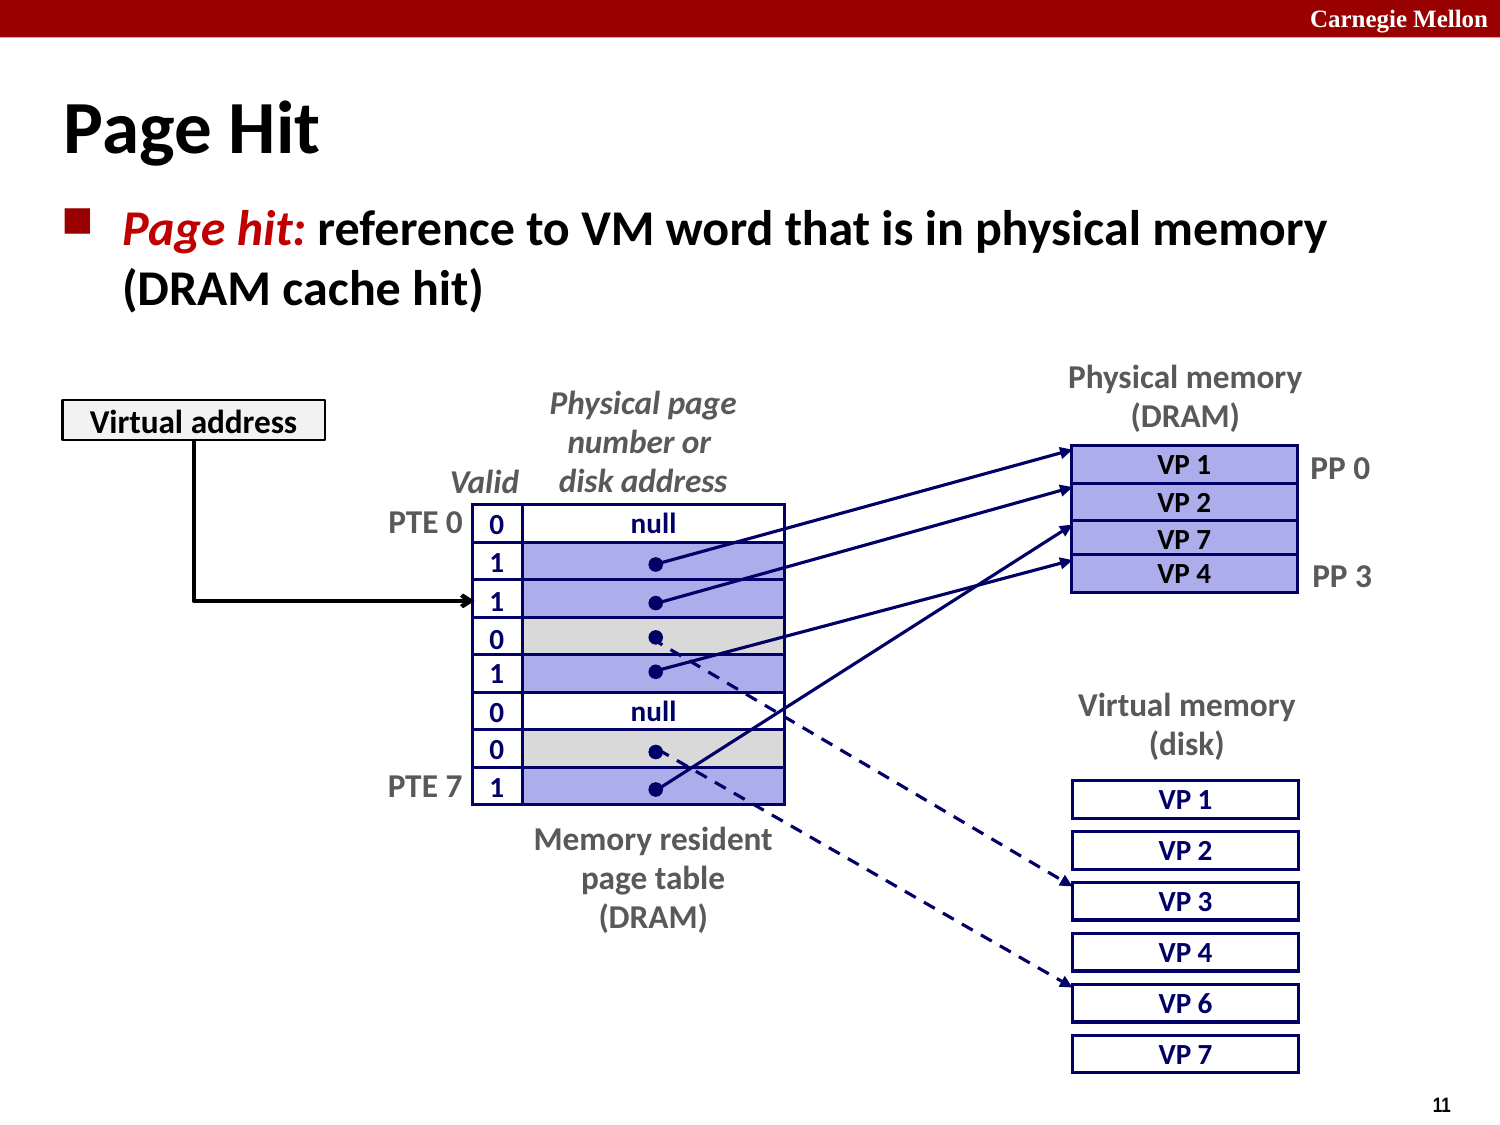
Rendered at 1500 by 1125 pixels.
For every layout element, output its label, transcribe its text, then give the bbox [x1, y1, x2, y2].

text_box VP 7 [1071, 521, 1298, 554]
list Page hit: reference to VM word that is in physical memory (DRAM cache hit) [50, 188, 1414, 288]
text_box VP 4 [1072, 933, 1299, 971]
text_box [695, 730, 785, 767]
text_box VP 7 [1072, 1035, 1299, 1073]
text_box [523, 579, 785, 617]
text_box [519, 617, 523, 654]
text_box VP 1 [1072, 780, 1299, 819]
text_box [519, 509, 523, 542]
text_box [519, 693, 523, 730]
text_box [523, 542, 785, 579]
text_box [662, 484, 1071, 602]
text_box PTE 0 [419, 494, 478, 549]
text_box [979, 524, 1073, 584]
text_box [519, 542, 523, 579]
text_box 0 [474, 626, 519, 648]
text_box 1 [474, 576, 519, 626]
text_box Virtual address [62, 399, 247, 440]
text_box [1058, 975, 1072, 988]
text_box [649, 783, 663, 796]
text_box 0 [474, 687, 519, 724]
text_box VP 1 [1071, 445, 1298, 484]
text_box VP 4 [1071, 554, 1297, 593]
text_box [656, 557, 1073, 671]
text_box [662, 446, 1071, 563]
text_box [523, 654, 785, 693]
text_box Physical page number or disk address [534, 375, 752, 508]
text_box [252, 380, 415, 661]
text_box VP 2 [1071, 484, 1298, 521]
text_box VP 3 [1072, 882, 1299, 921]
text_box Physical memory (DRAM) [1053, 349, 1318, 444]
text_box Memory resident page table (DRAM) [518, 811, 788, 944]
text_box [523, 767, 785, 805]
text_box [649, 631, 663, 644]
text_box [649, 665, 663, 679]
text_box Valid [434, 454, 548, 509]
text_box PP 0 [1295, 440, 1385, 495]
text_box [523, 617, 785, 654]
text_box [519, 730, 523, 767]
text_box [519, 767, 523, 805]
text_box [649, 558, 663, 571]
text_box 0 [474, 724, 519, 775]
text_box VP 6 [1072, 984, 1299, 1022]
text_box [1054, 874, 1072, 887]
title Page Hit [48, 58, 1408, 188]
text_box [519, 579, 523, 617]
text_box [649, 596, 663, 610]
text_box PP 3 [1297, 548, 1387, 603]
text_box 1 [474, 537, 519, 576]
text_box [519, 654, 523, 693]
text_box null [523, 504, 785, 542]
text_box 0 [478, 499, 519, 537]
text_box 1 [478, 775, 519, 813]
text_box 1 [474, 648, 519, 687]
text_box [649, 745, 663, 759]
text_box VP 2 [1072, 831, 1299, 870]
text_box [523, 730, 748, 767]
text_box Virtual memory (disk) [1063, 677, 1311, 772]
text_box null [523, 693, 785, 730]
text_box PTE 7 [372, 758, 478, 814]
